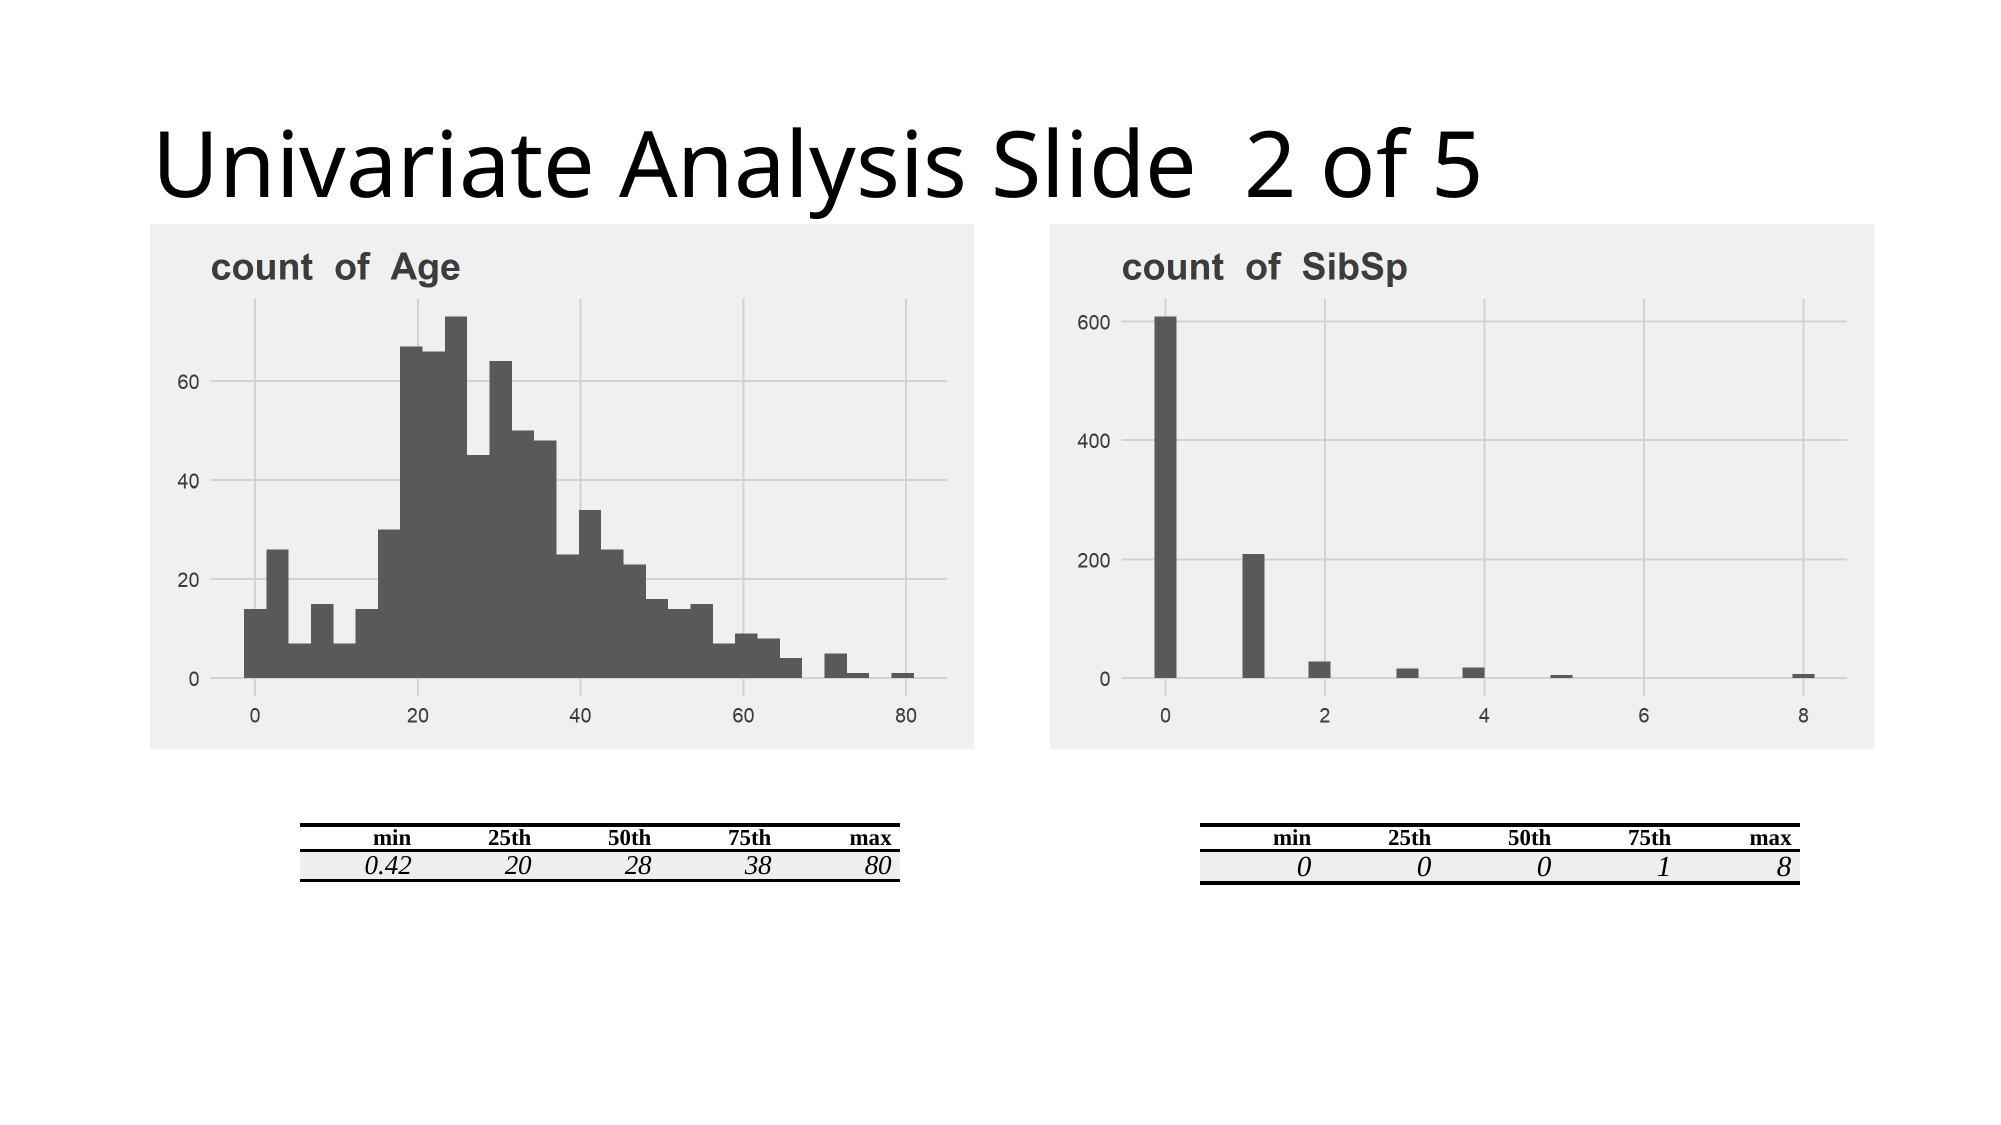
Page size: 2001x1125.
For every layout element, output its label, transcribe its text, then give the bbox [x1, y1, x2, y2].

table_cell 8 [1680, 852, 1800, 881]
table_header min [300, 827, 420, 849]
table_header min [1200, 827, 1320, 849]
table_cell 0 [1320, 852, 1440, 881]
table_header 25th [1320, 827, 1440, 849]
table_cell 38 [660, 852, 780, 879]
table_header 50th [1440, 827, 1560, 849]
table_cell 0.42 [300, 852, 420, 879]
table_header max [1680, 827, 1800, 849]
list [149, 224, 975, 750]
table_cell 28 [540, 852, 660, 879]
title Univariate Analysis Slide 2 of 5 [137, 59, 1863, 277]
table_cell 0 [1200, 852, 1320, 881]
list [1049, 224, 1875, 750]
table_cell 0 [1440, 852, 1560, 881]
table_cell 20 [420, 852, 540, 879]
table_header 75th [660, 827, 780, 849]
table_header 50th [540, 827, 660, 849]
table_header 75th [1560, 827, 1680, 849]
table_header 25th [420, 827, 540, 849]
table_cell 80 [780, 852, 900, 879]
table_header max [780, 827, 900, 849]
table_cell 1 [1560, 852, 1680, 881]
